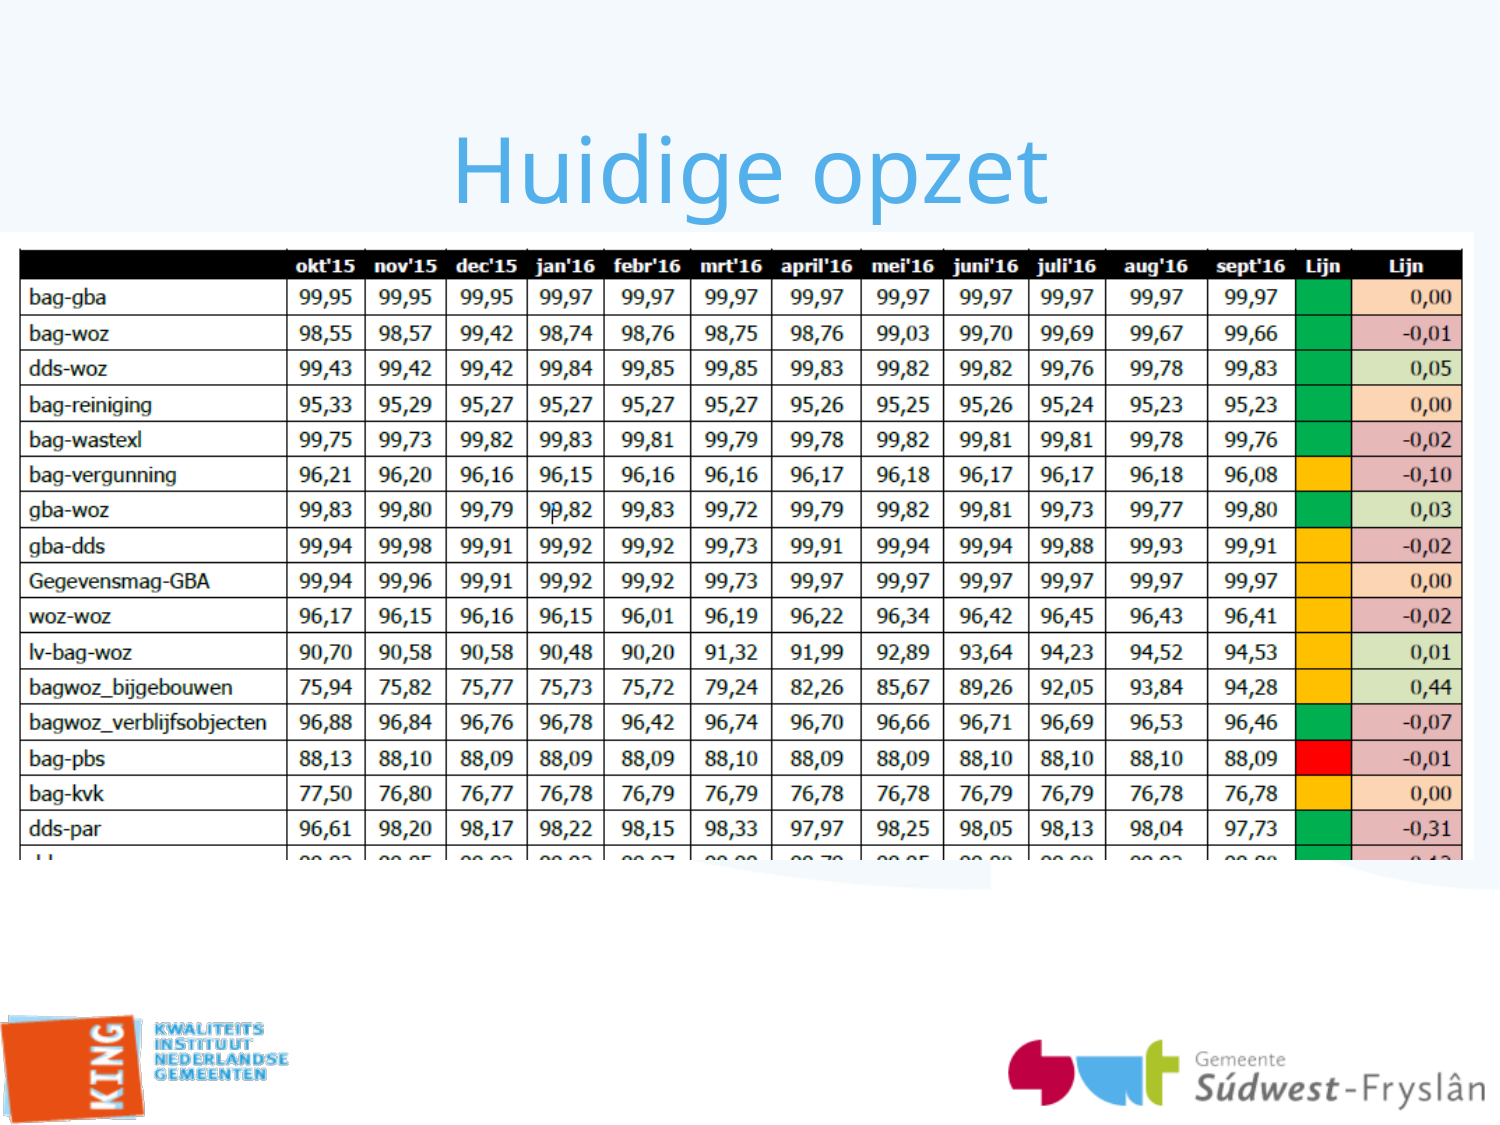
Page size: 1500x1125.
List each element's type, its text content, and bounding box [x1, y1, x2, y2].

picture [0, 0, 1500, 1125]
title Huidige opzet [75, 101, 1425, 230]
